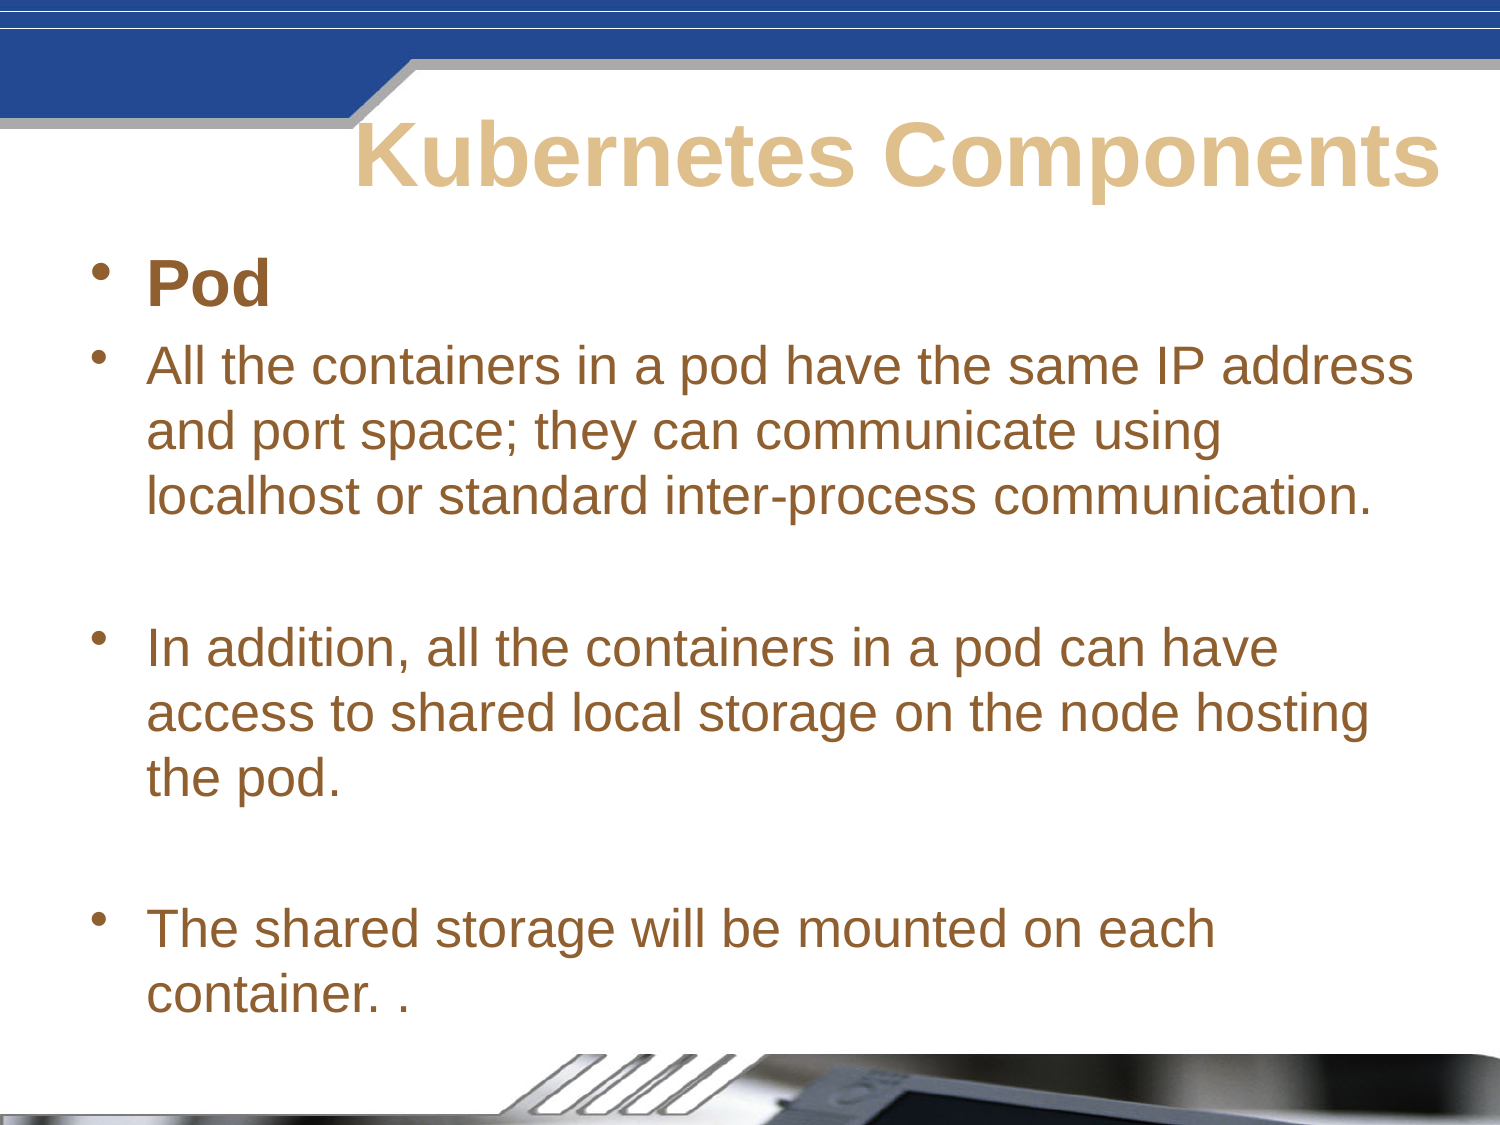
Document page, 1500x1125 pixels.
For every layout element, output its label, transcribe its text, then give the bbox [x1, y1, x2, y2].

list Pod All the containers in a pod have the same IP address and port space; they can communicate using localhost or standard inter-process communication. In addition, all the containers in a pod can have access to shared local storage on the node hosting the pod. The shared storage will be mounted on each container. . [74, 232, 1451, 1006]
picture [0, 0, 1500, 1125]
title Kubernetes Components [74, 66, 1468, 233]
